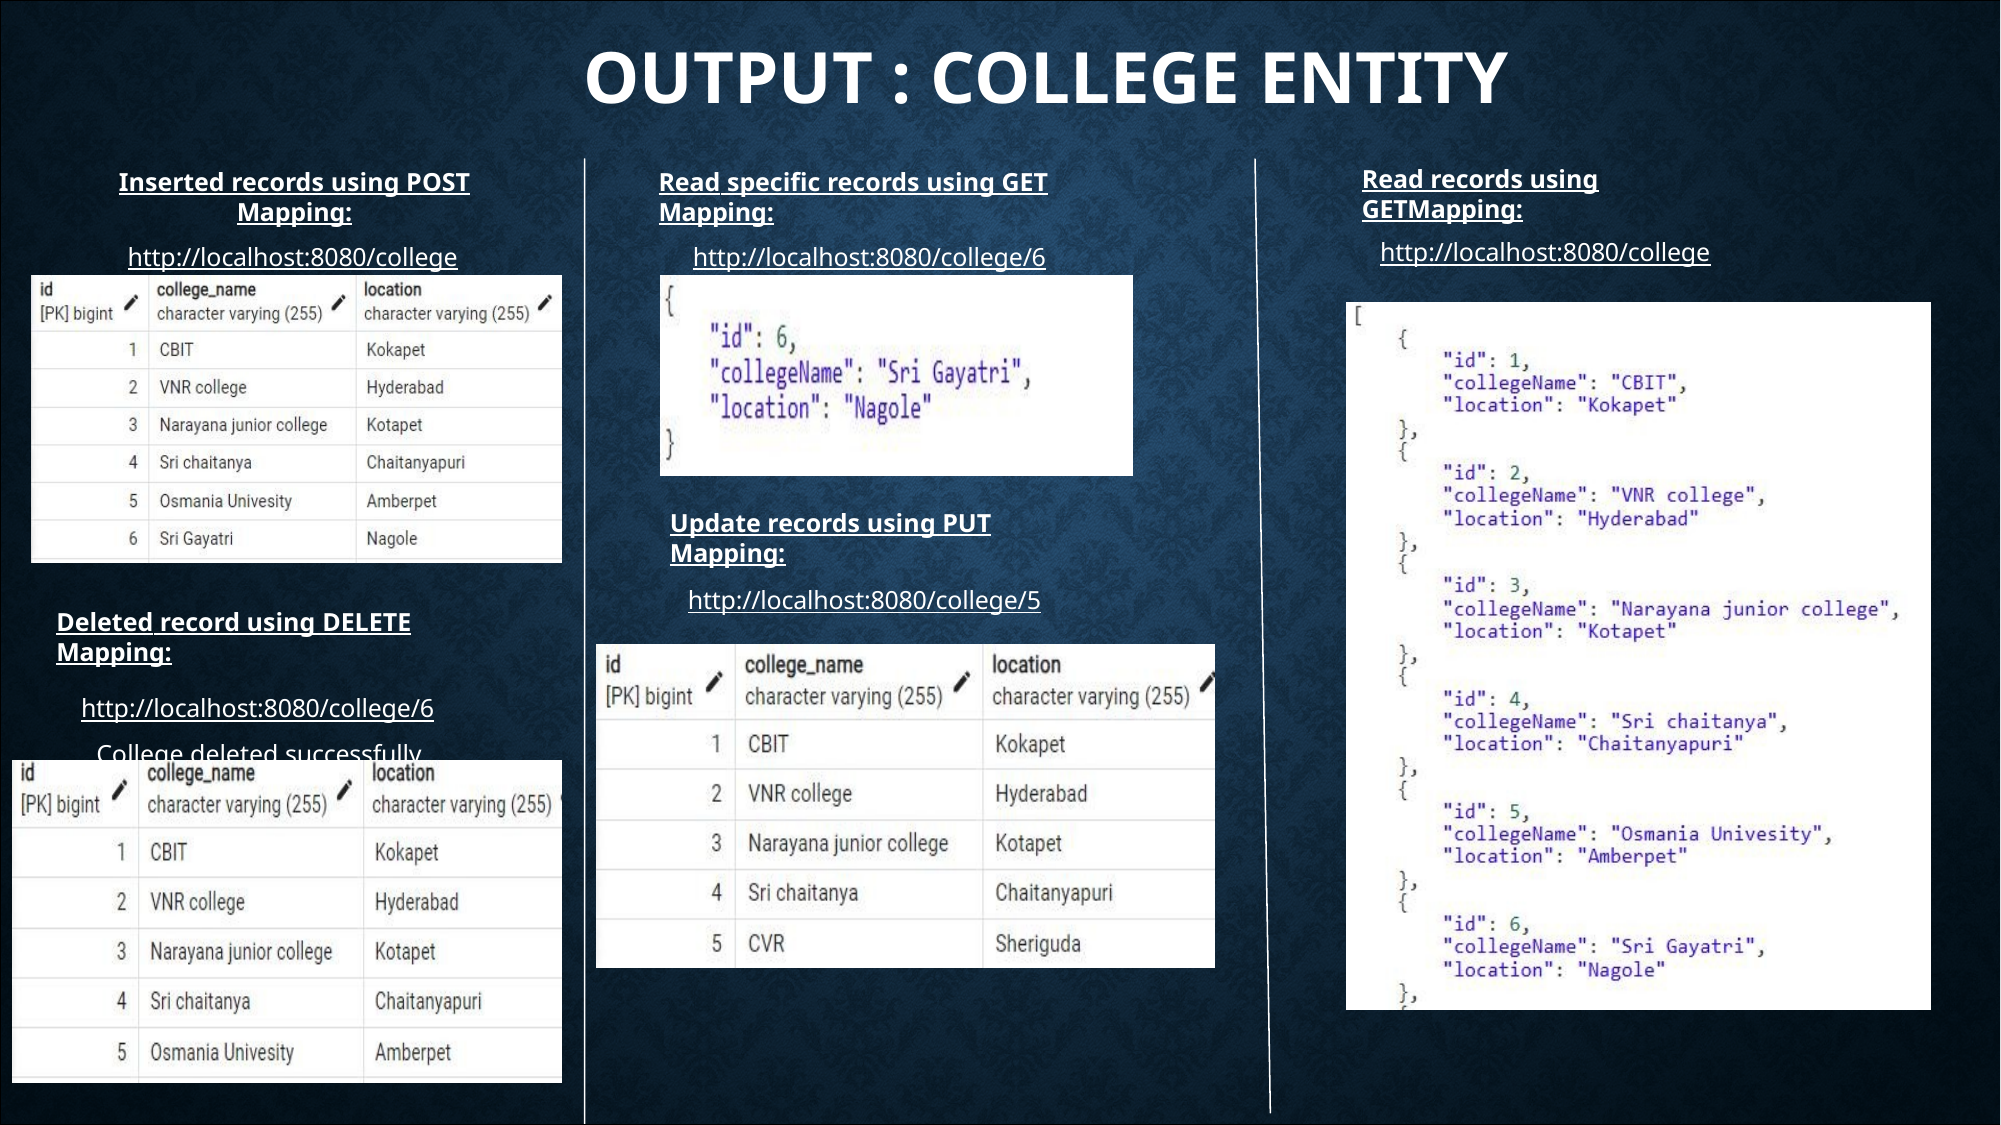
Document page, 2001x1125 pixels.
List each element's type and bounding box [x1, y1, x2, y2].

text_box [0, 0, 2000, 1125]
